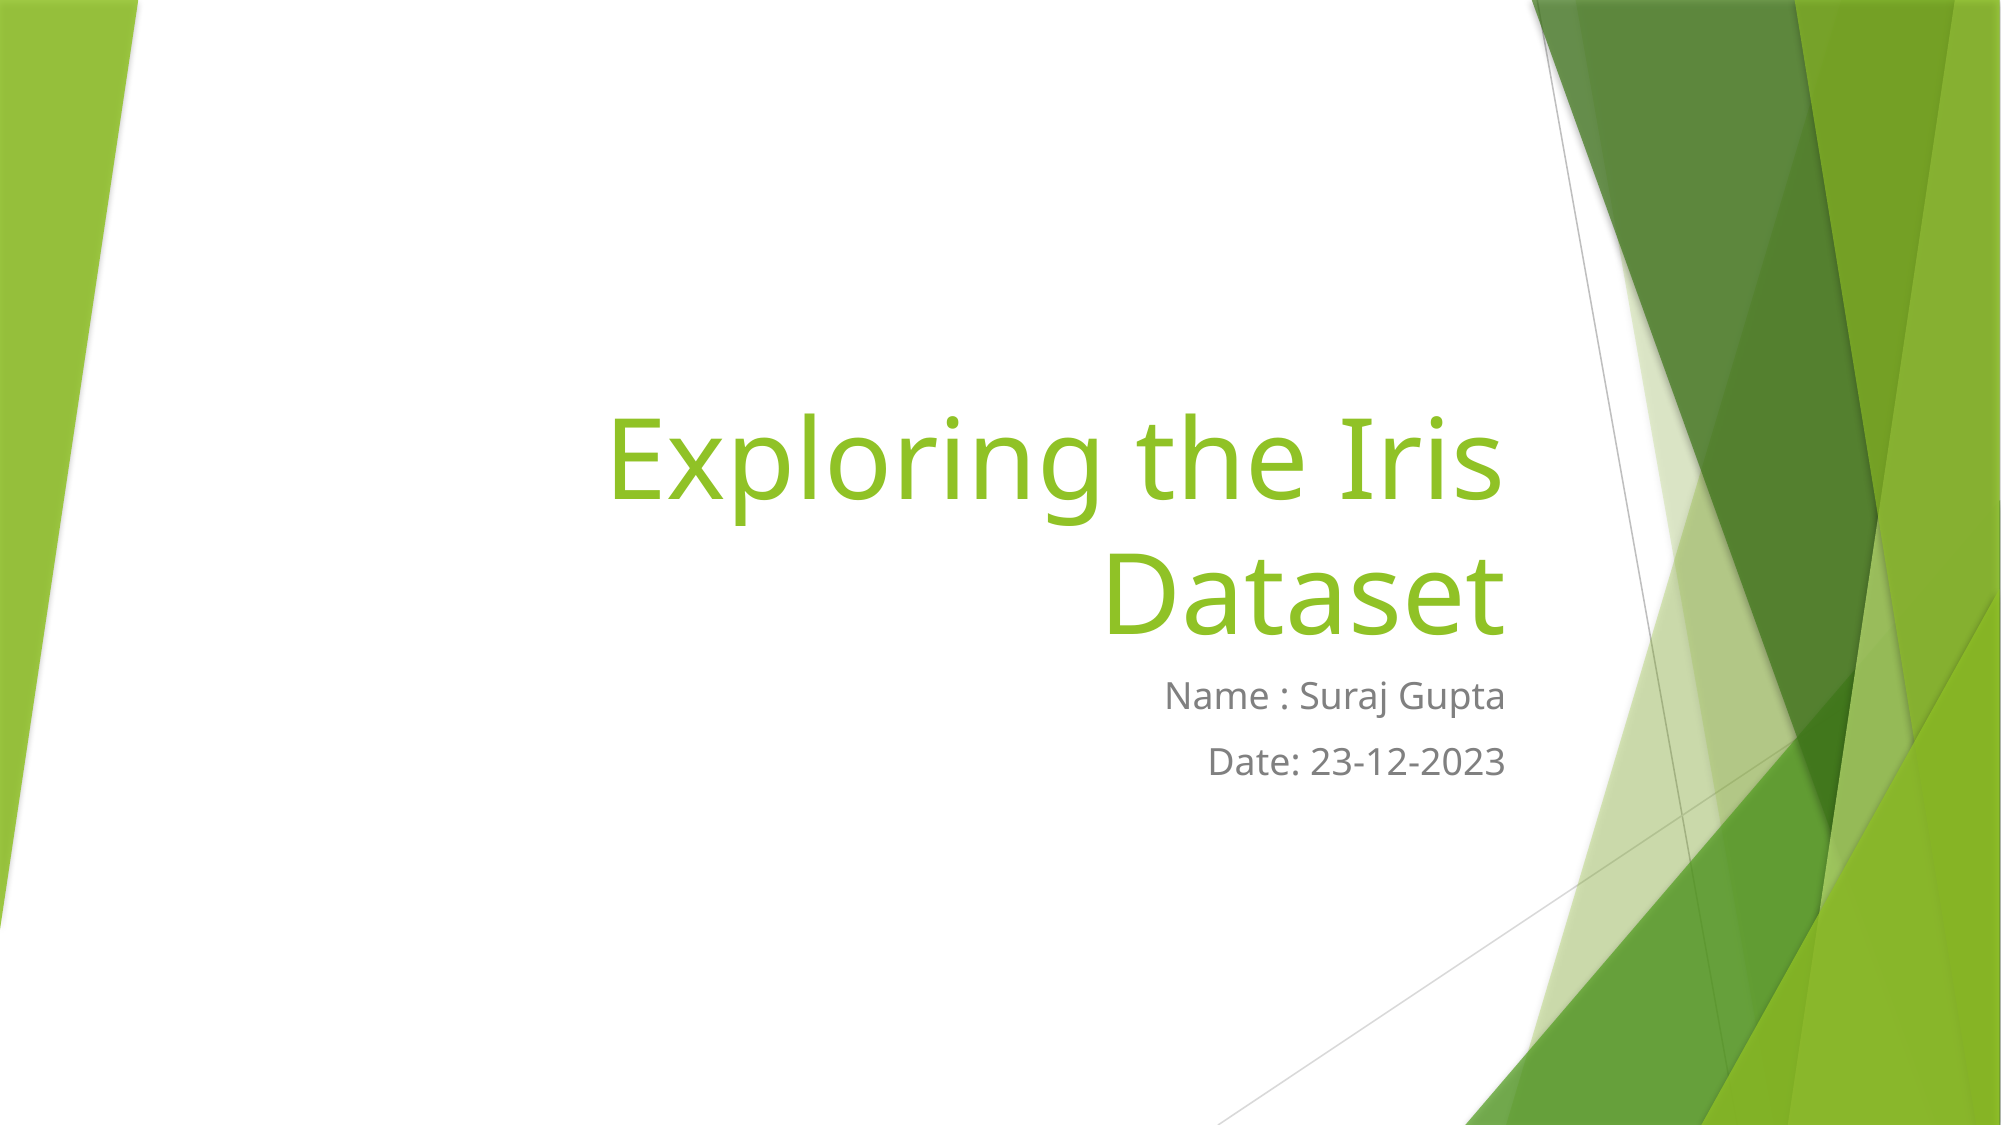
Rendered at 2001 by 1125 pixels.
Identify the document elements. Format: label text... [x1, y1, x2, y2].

title Exploring the Iris Dataset [247, 394, 1522, 664]
subtitle Name : Suraj Gupta Date: 23-12-2023 [247, 664, 1522, 845]
